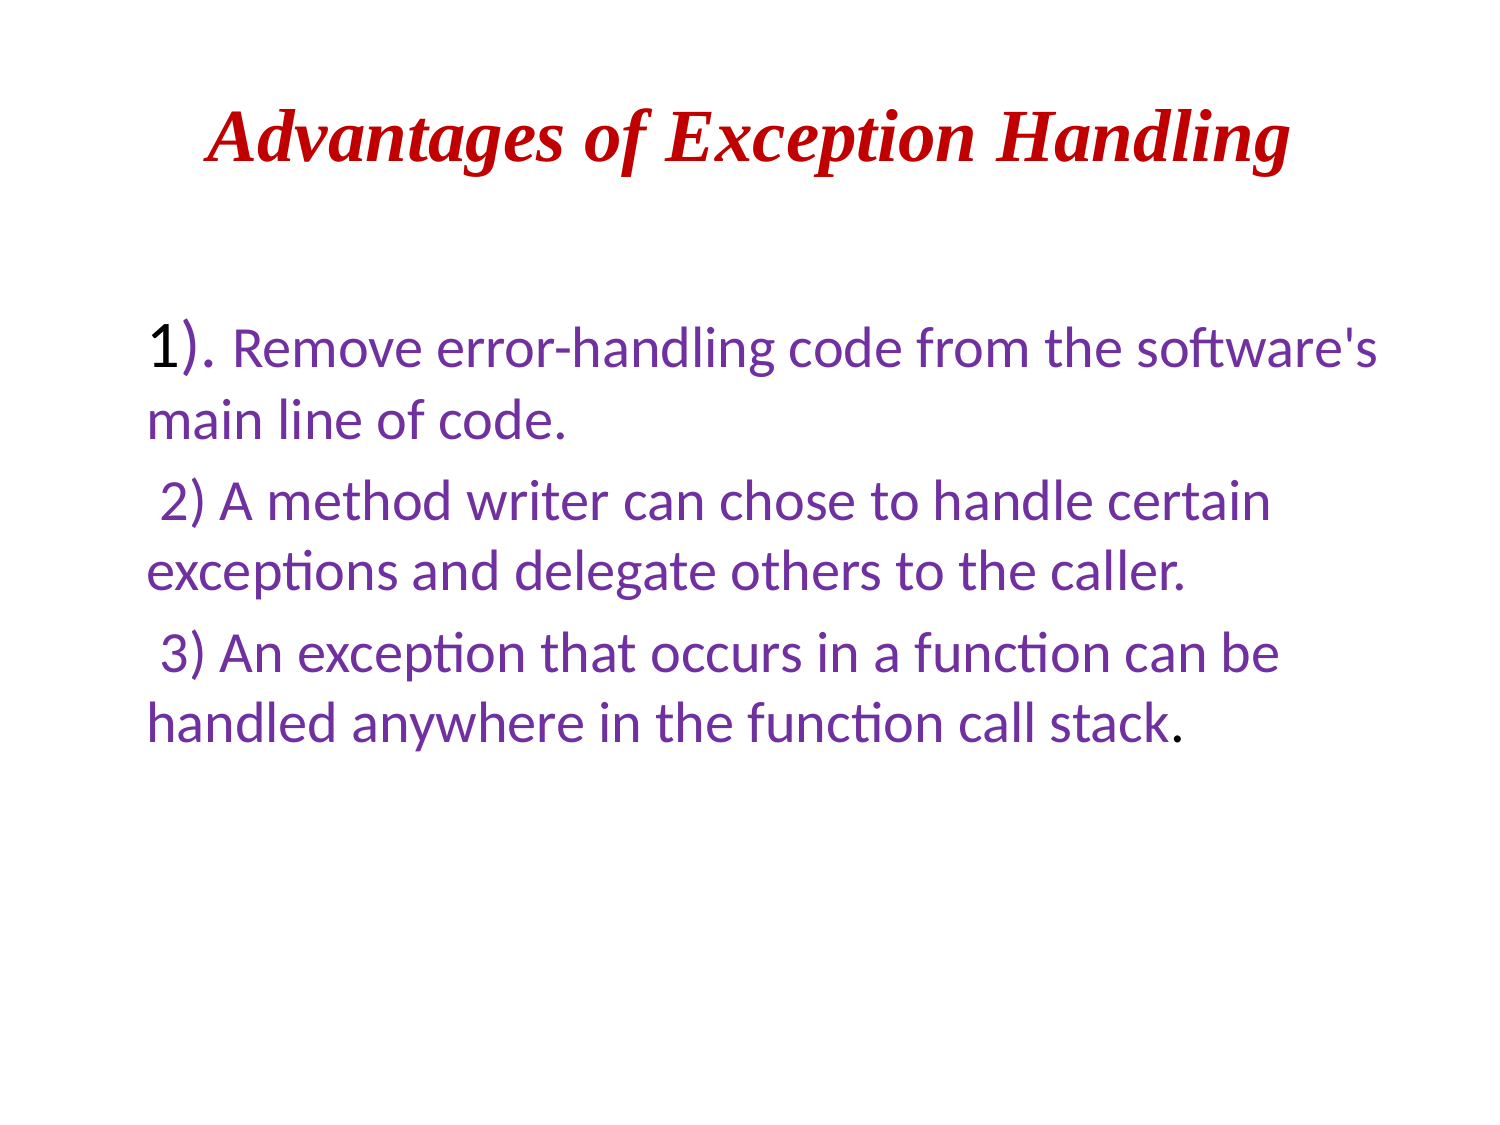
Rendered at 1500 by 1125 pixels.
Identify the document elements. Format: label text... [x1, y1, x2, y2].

list 1). Remove error-handling code from the software's main line of code. 2) A method writer can chose to handle certain exceptions and delegate others to the caller. 3) An exception that occurs in a function can be handled anywhere in the function call stack. [75, 200, 1425, 963]
title Advantages of Exception Handling [75, 50, 1425, 200]
